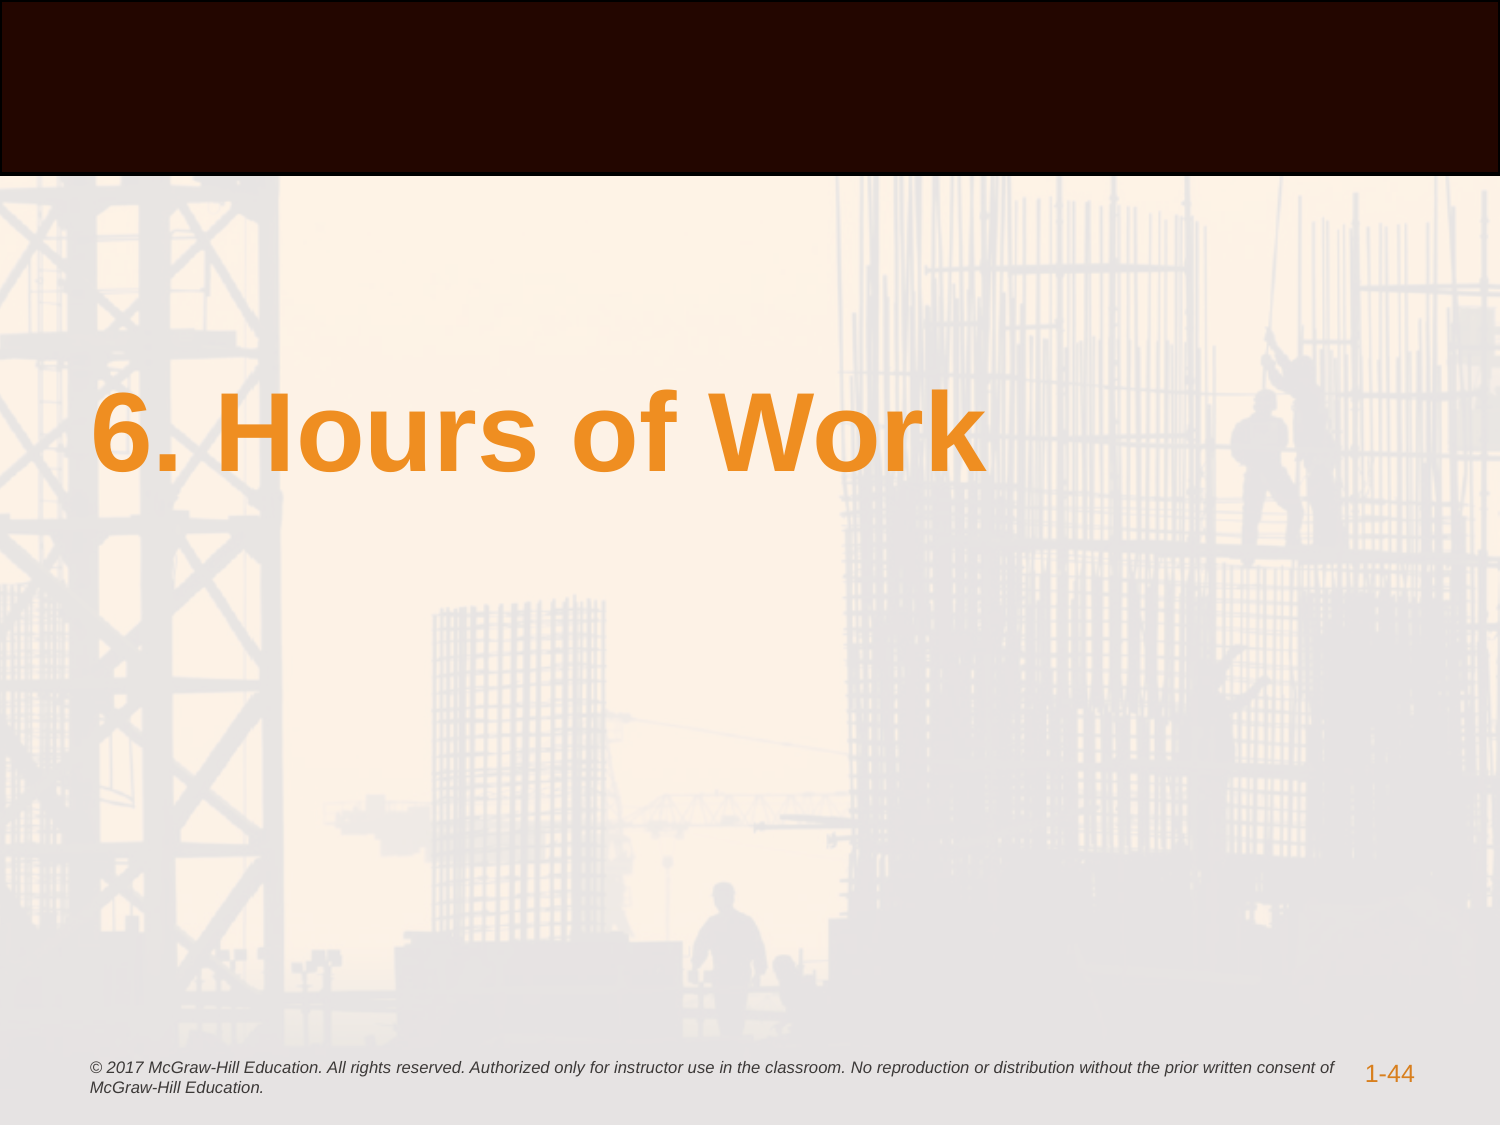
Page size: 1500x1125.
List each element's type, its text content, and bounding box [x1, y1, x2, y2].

list 6. Hours of Work [75, 275, 1425, 1018]
